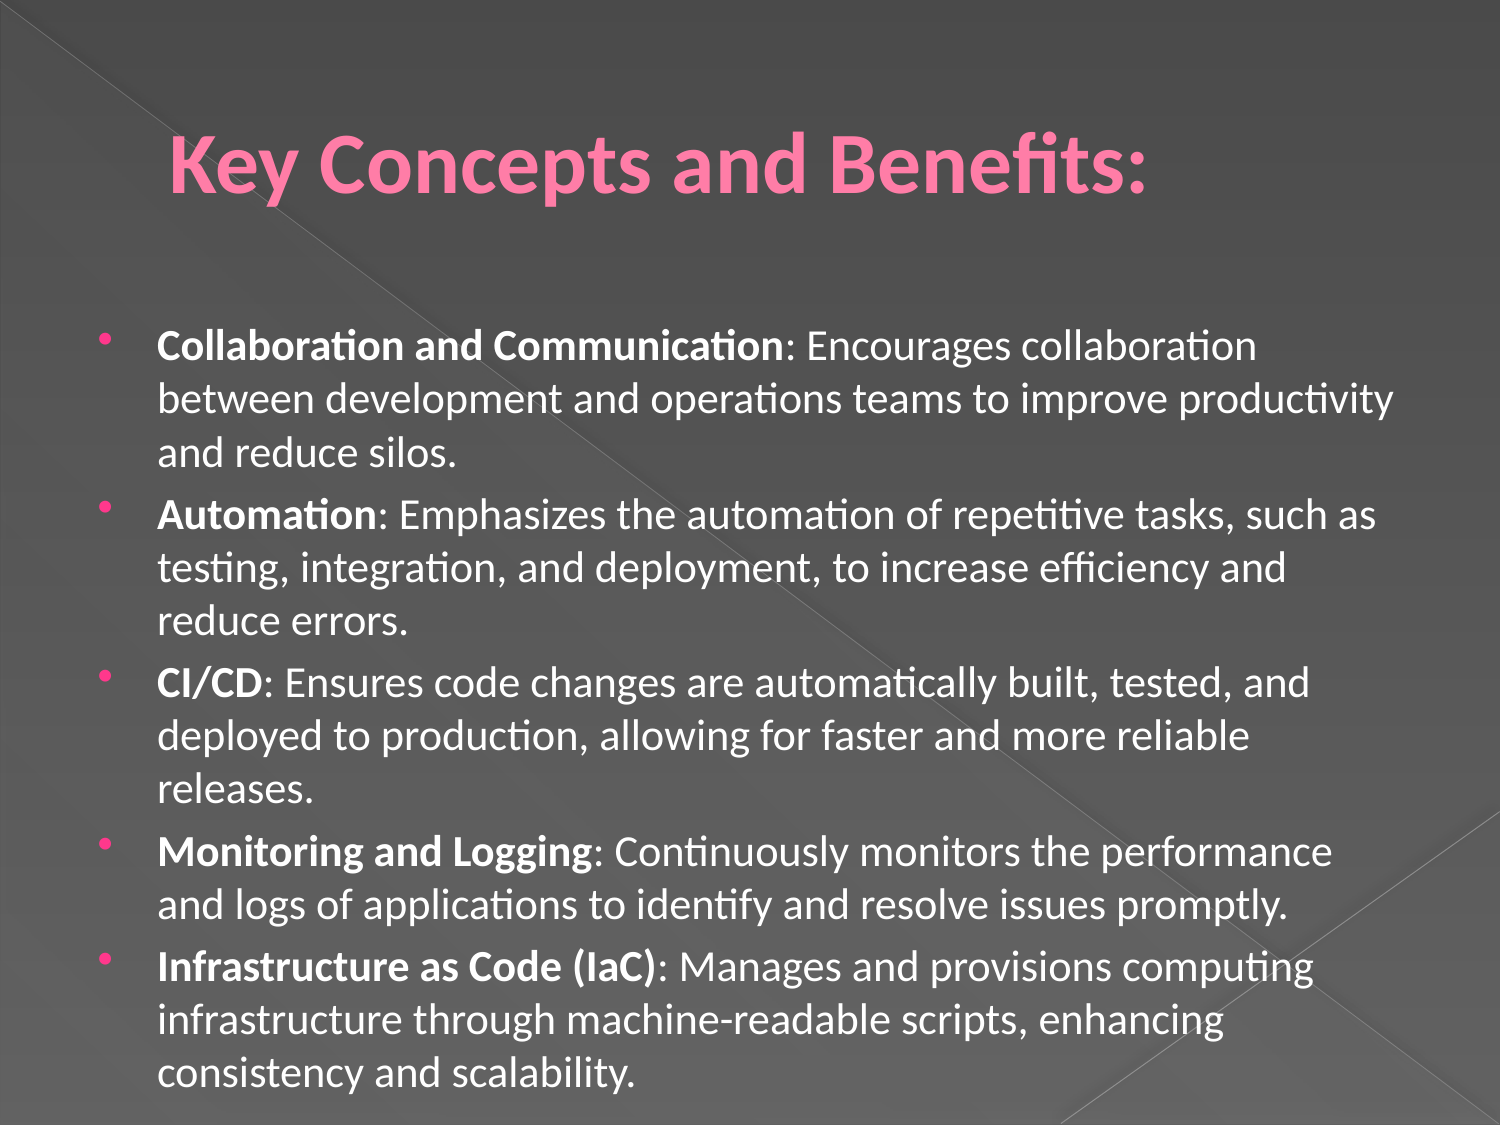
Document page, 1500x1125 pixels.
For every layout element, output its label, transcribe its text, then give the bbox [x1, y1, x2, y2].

list Collaboration and Communication: Encourages collaboration between development and operations teams to improve productivity and reduce silos. Automation: Emphasizes the automation of repetitive tasks, such as testing, integration, and deployment, to increase efficiency and reduce errors. CI/CD: Ensures code changes are automatically built, tested, and deployed to production, allowing for faster and more reliable releases. Monitoring and Logging: Continuously monitors the performance and logs of applications to identify and resolve issues promptly. Infrastructure as Code (IaC): Manages and provisions computing infrastructure through machine-readable scripts, enhancing consistency and scalability. [75, 308, 1425, 1106]
title Key Concepts and Benefits: [75, 43, 1425, 274]
